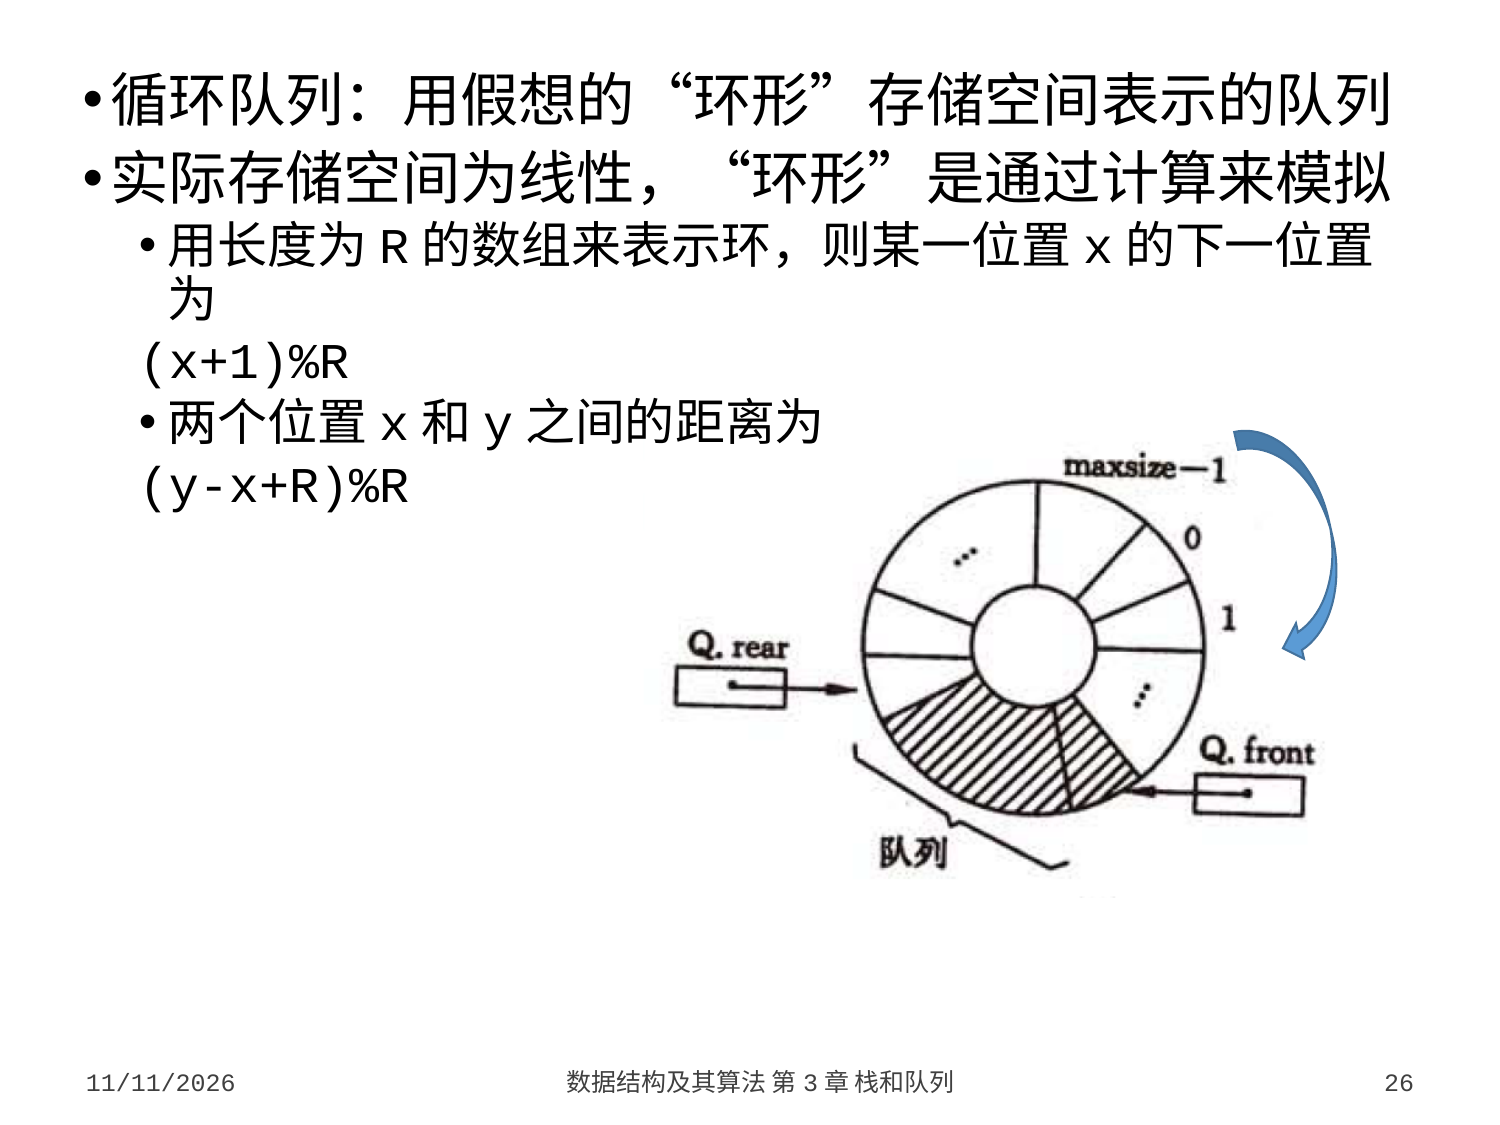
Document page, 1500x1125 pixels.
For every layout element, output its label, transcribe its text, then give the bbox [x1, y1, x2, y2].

list 循环队列：用假想的“环形”存储空间表示的队列 实际存储空间为线性，“环形”是通过计算来模拟 用长度为R的数组来表示环，则某一位置x的下一位置为 (x+1)%R 两个位置x和y之间的距离为 (y-x+R)%R [70, 58, 1430, 1022]
slide_number 26 [1251, 1045, 1430, 1105]
footer 数据结构及其算法 第3章 栈和队列 [287, 1045, 1235, 1105]
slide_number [70, 1045, 270, 1105]
picture [643, 415, 1341, 898]
